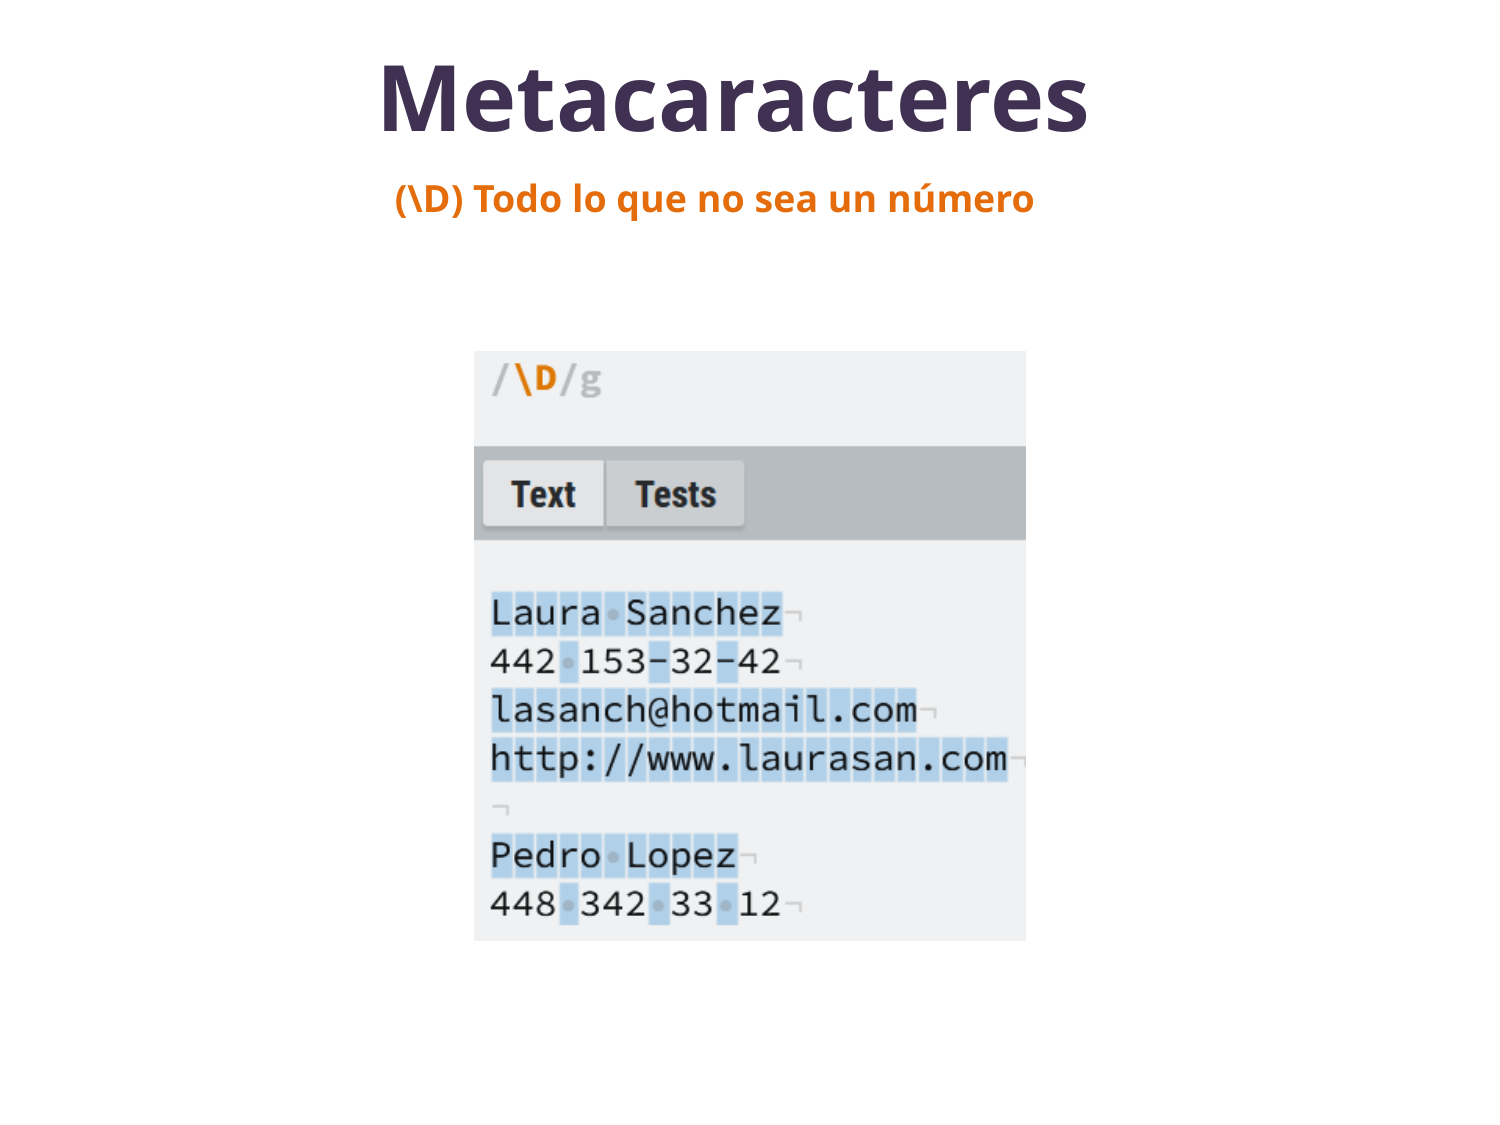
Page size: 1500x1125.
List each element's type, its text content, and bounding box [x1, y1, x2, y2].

text_box (\D) Todo lo que no sea un número [135, 160, 1295, 228]
title Metacaracteres [47, 0, 1420, 189]
picture [473, 350, 1026, 941]
